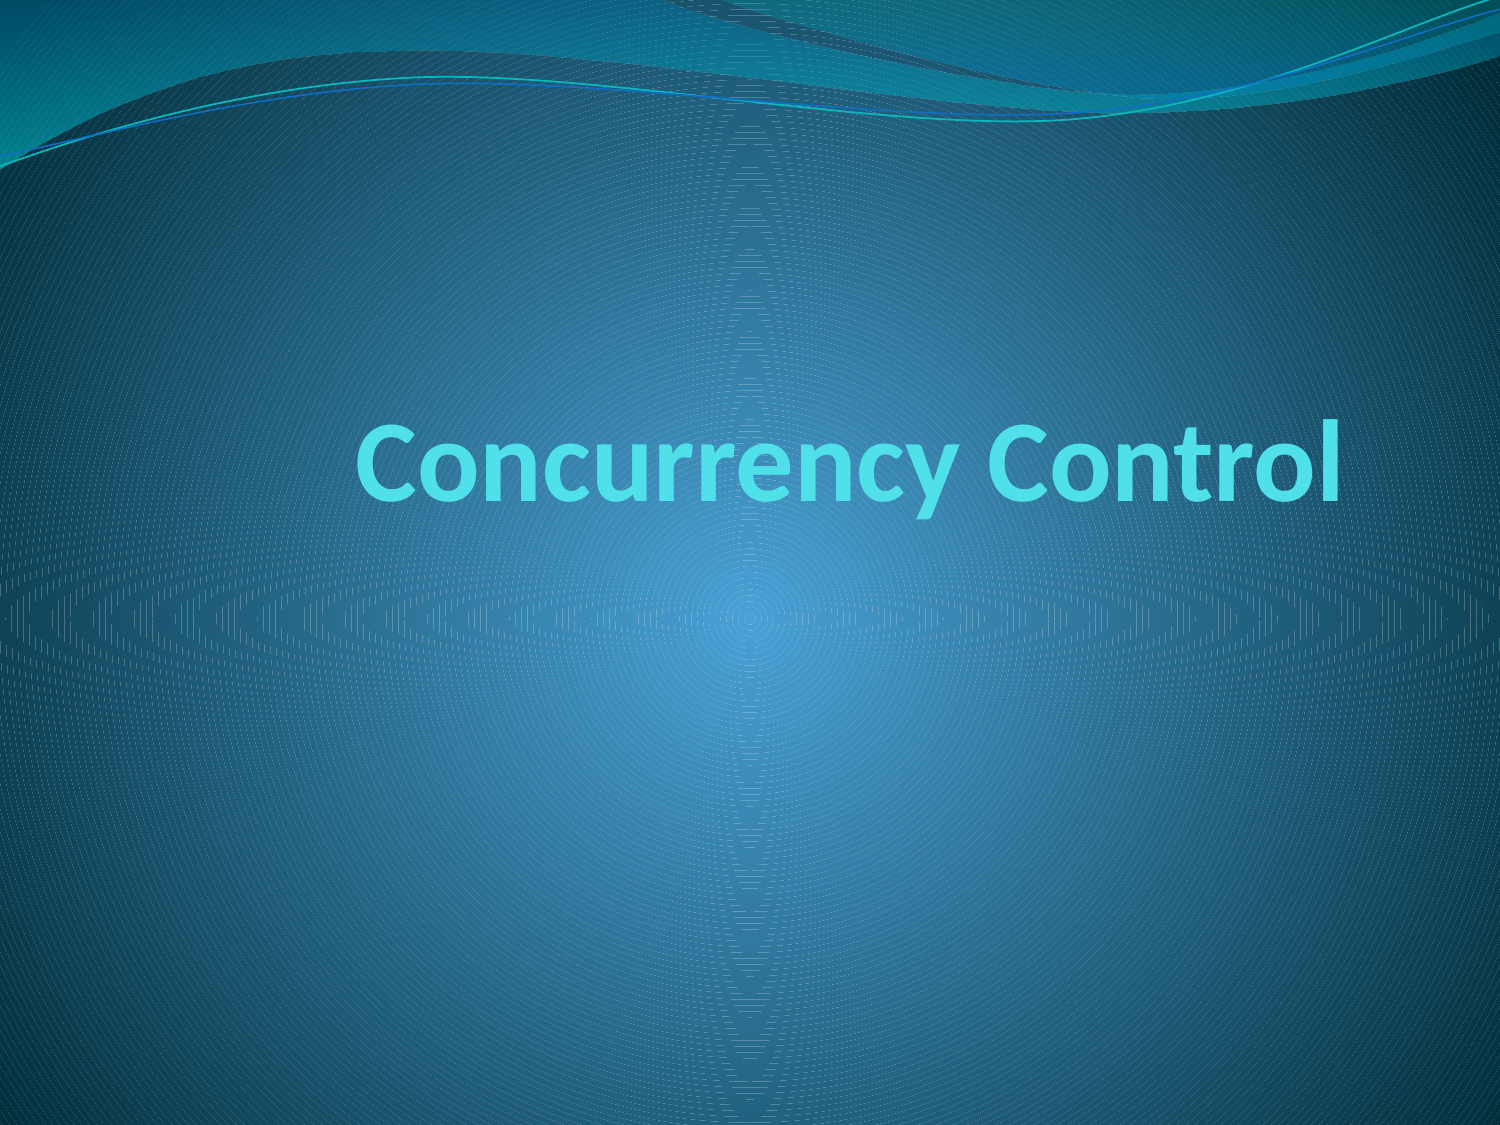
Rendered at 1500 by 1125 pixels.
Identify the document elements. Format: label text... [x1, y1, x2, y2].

title Concurrency Control [87, 224, 1376, 525]
